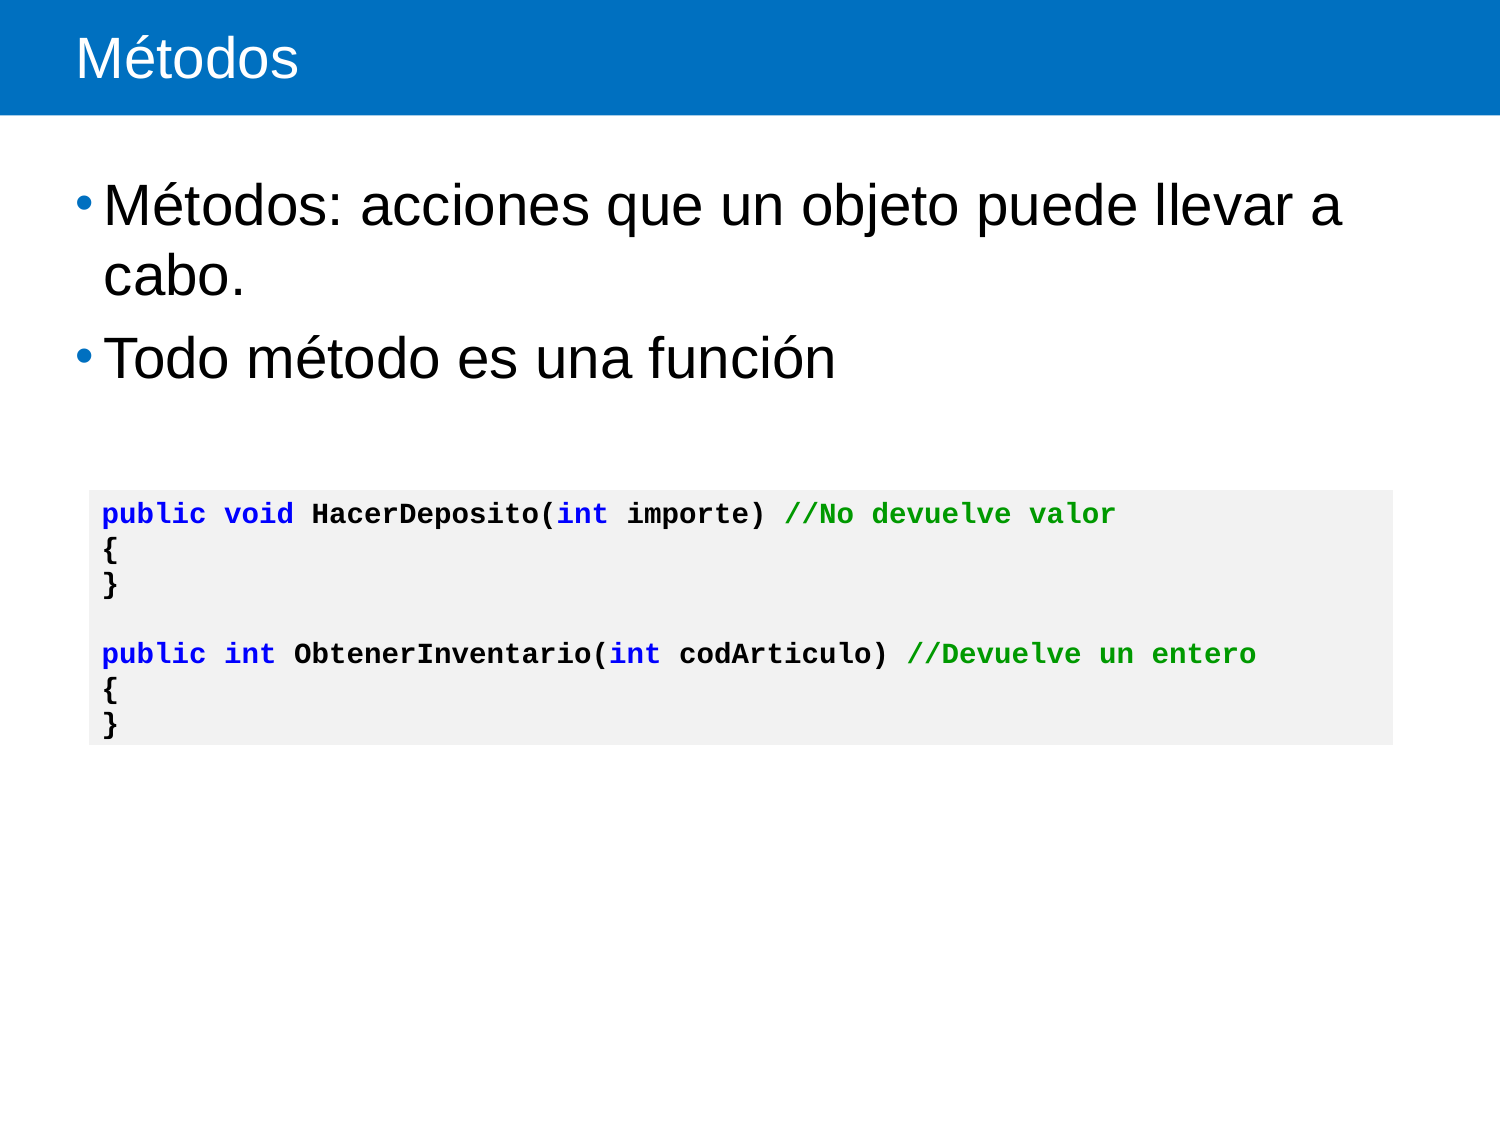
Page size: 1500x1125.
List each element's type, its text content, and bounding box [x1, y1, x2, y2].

text_box public void HacerDeposito(int importe) //No devuelve valor { } public int ObtenerInventario(int codArticulo) //Devuelve un entero { } [85, 485, 1398, 749]
title Métodos [75, 0, 1351, 122]
list Métodos: acciones que un objeto puede llevar a cabo. Todo método es una función [74, 167, 1408, 1013]
